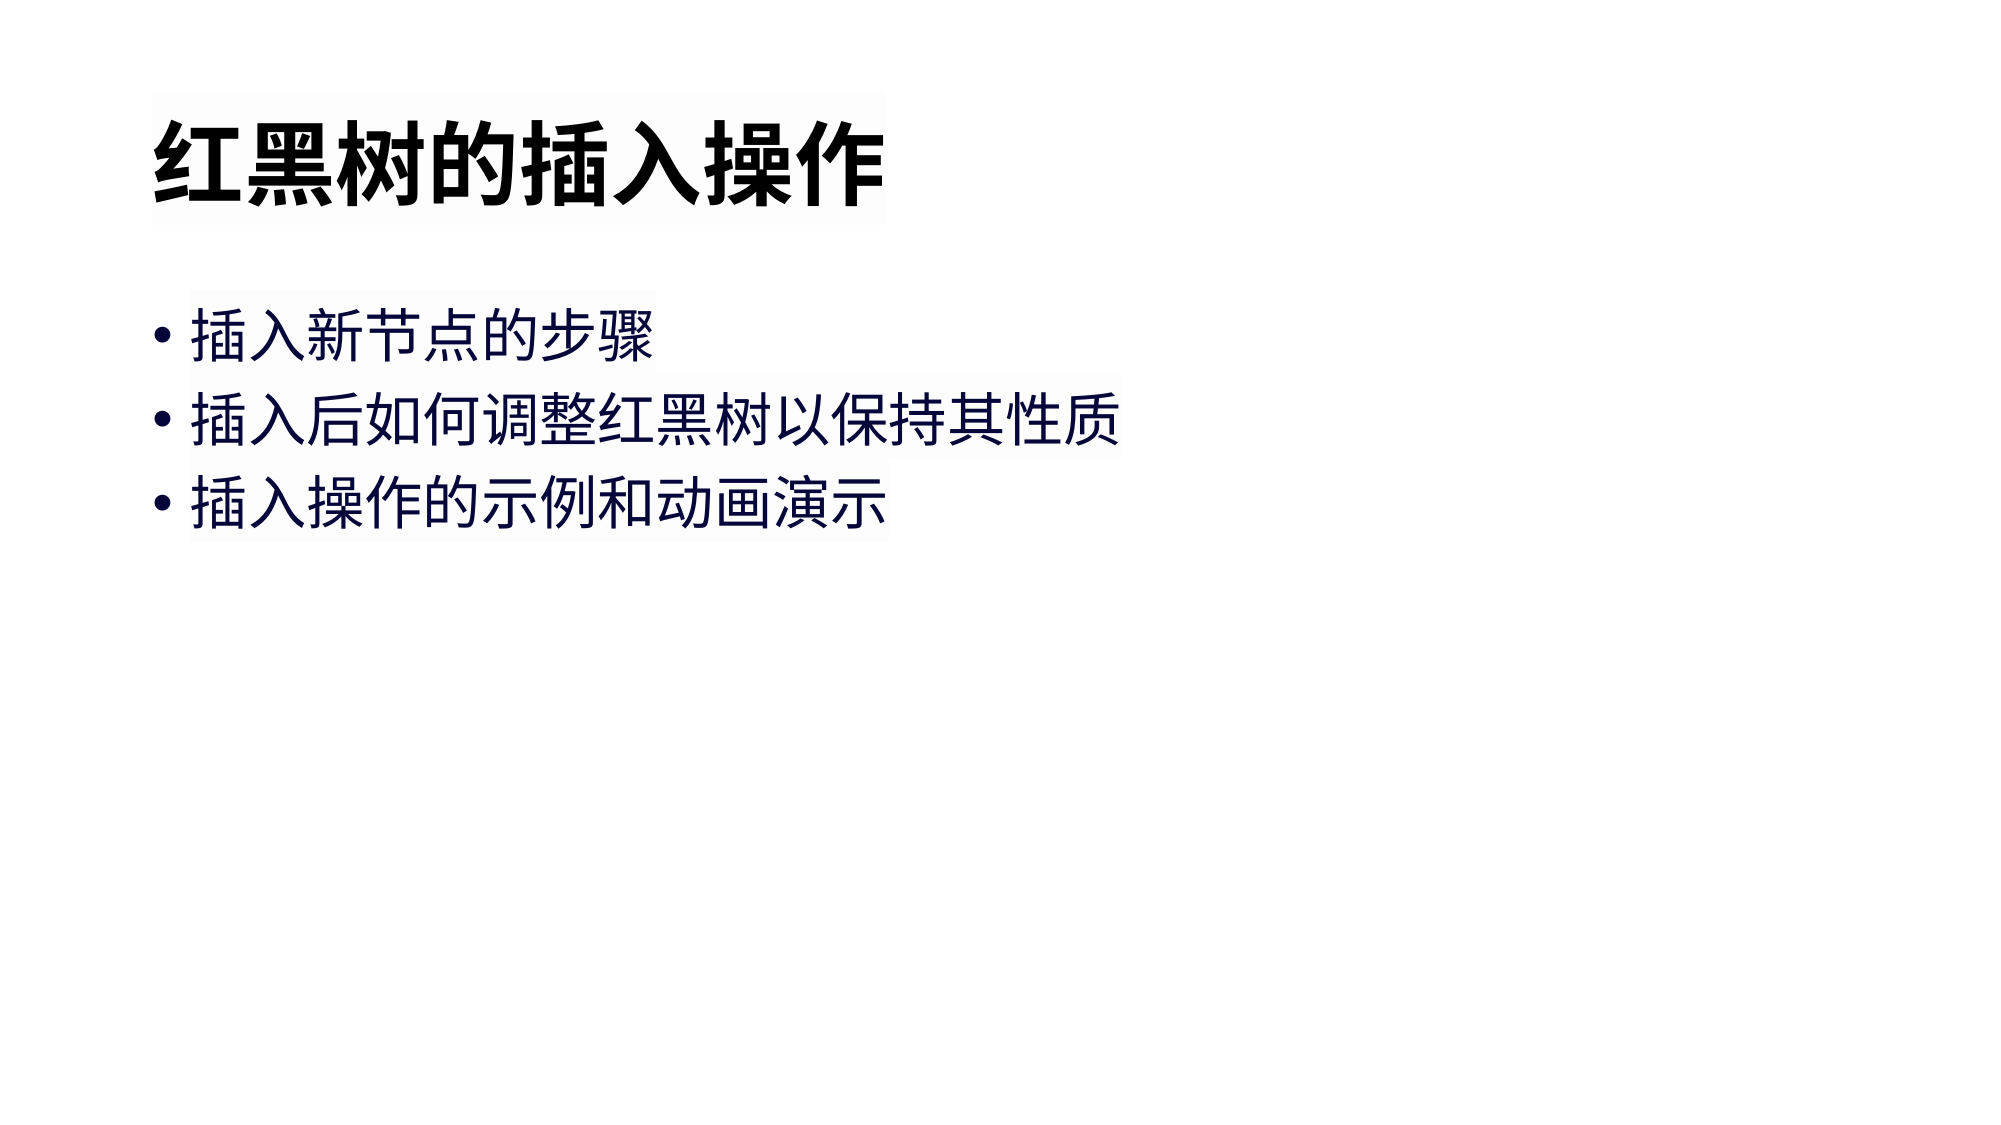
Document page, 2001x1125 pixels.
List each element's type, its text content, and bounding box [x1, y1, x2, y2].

list 插入新节点的步骤 插入后如何调整红黑树以保持其性质 插入操作的示例和动画演示 [137, 299, 1863, 1014]
title 红黑树的插入操作 [137, 59, 1863, 278]
